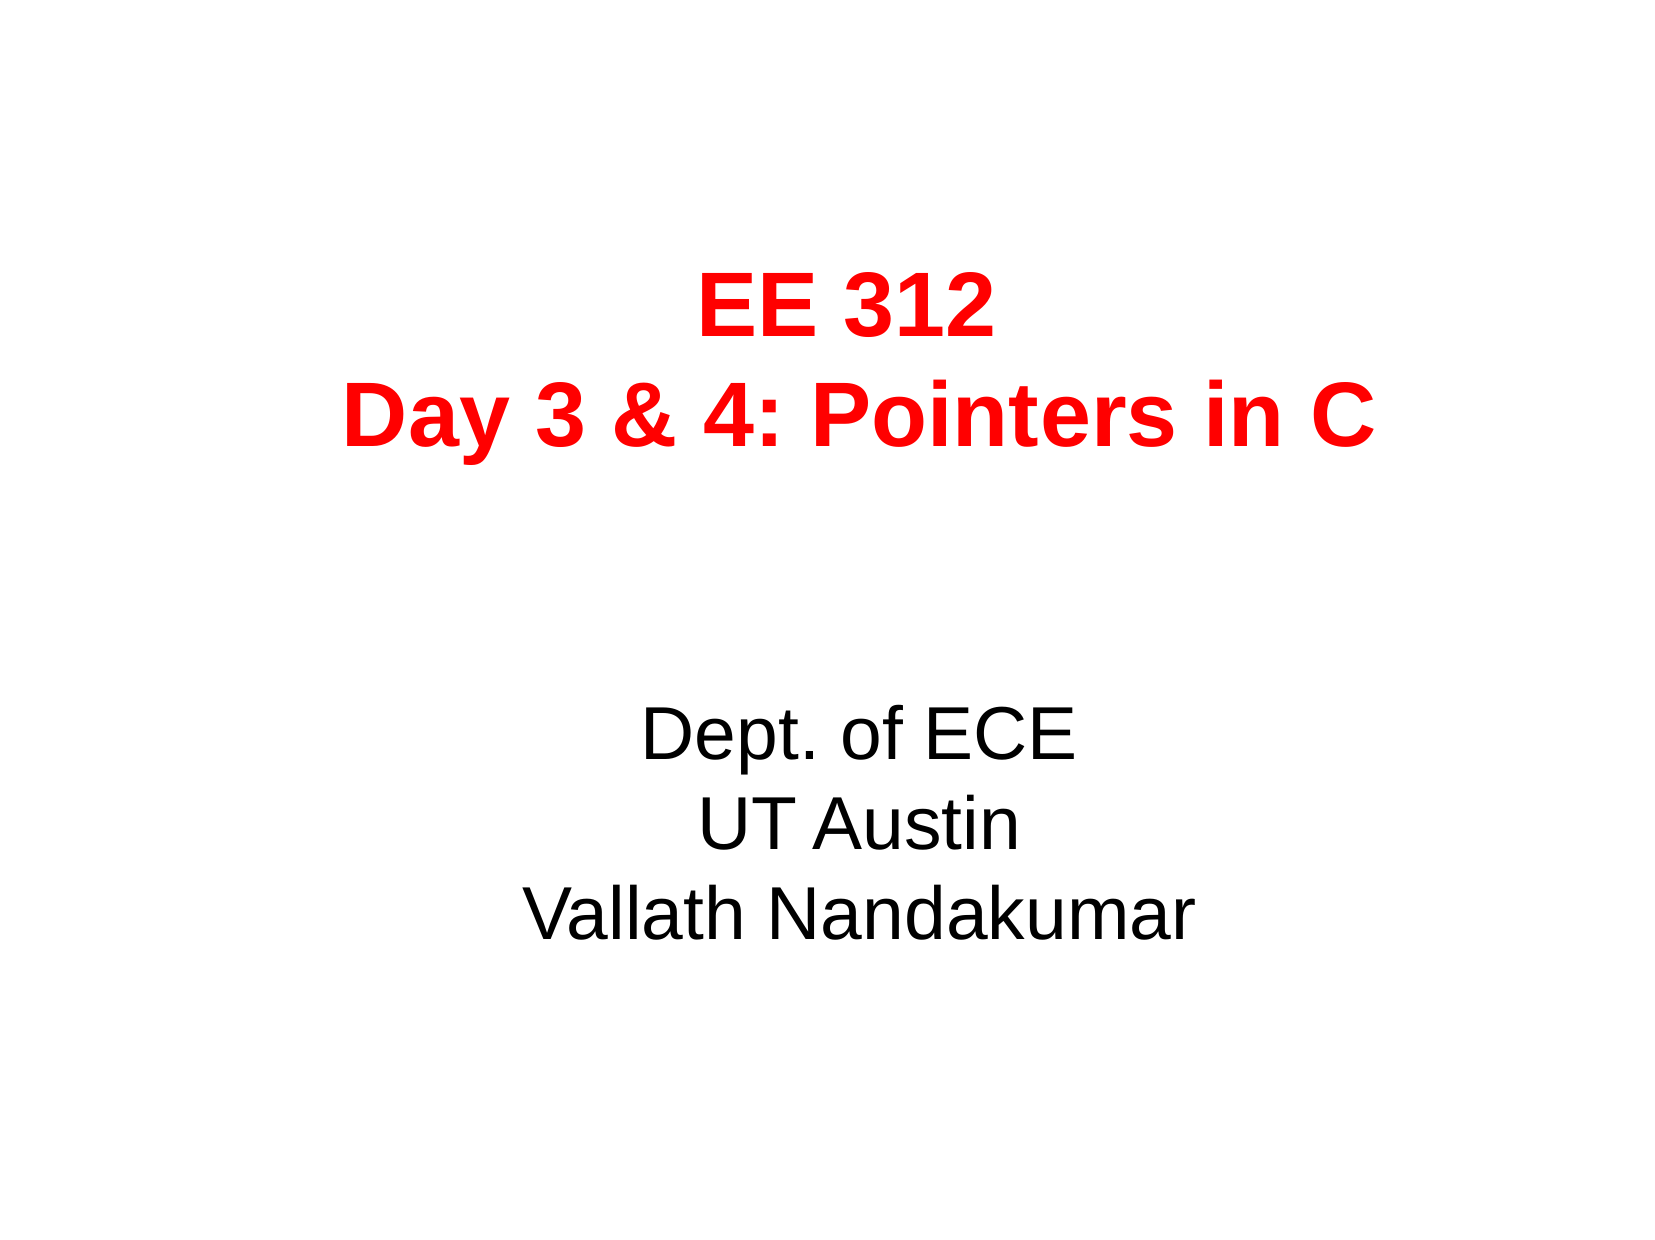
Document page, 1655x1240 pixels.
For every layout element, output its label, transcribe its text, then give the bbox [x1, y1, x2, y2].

text_box EE 312 Day 3 & 4: Pointers in C Dept. of ECE UT Austin Vallath Nandakumar [289, 244, 1428, 955]
